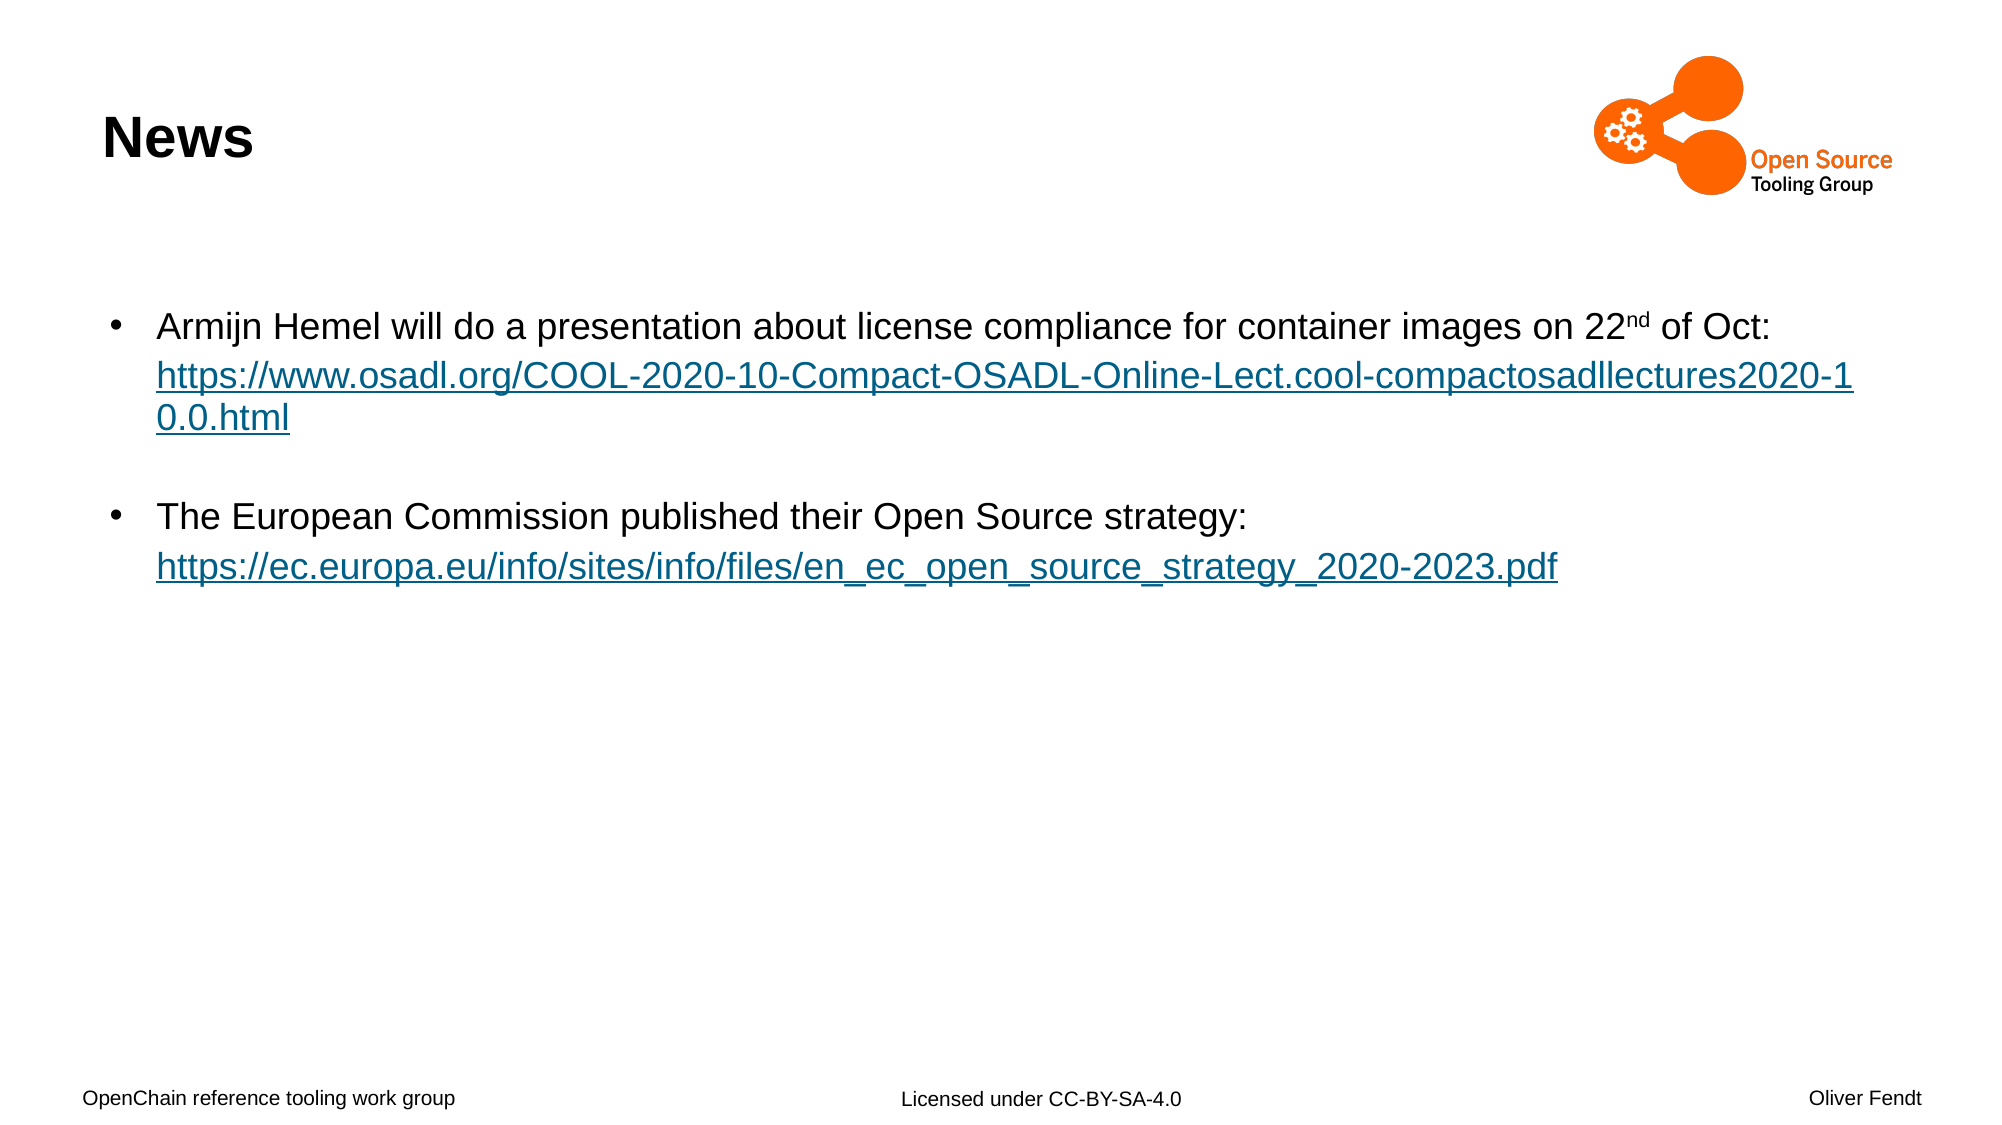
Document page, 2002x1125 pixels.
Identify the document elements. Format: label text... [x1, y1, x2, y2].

text_box Armijn Hemel will do a presentation about license compliance for container images on 22nd of Oct: https://www.osadl.org/COOL-2020-10-Compact-OSADL-Online-Lect.cool-compactosadllectures2020-10.0.html The European Commission published their Open Source strategy: https://ec.europa.eu/info/sites/info/files/en_ec_open_source_strategy_2020-2023.pdf [109, 252, 1860, 595]
title News [0, 0, 2001, 209]
